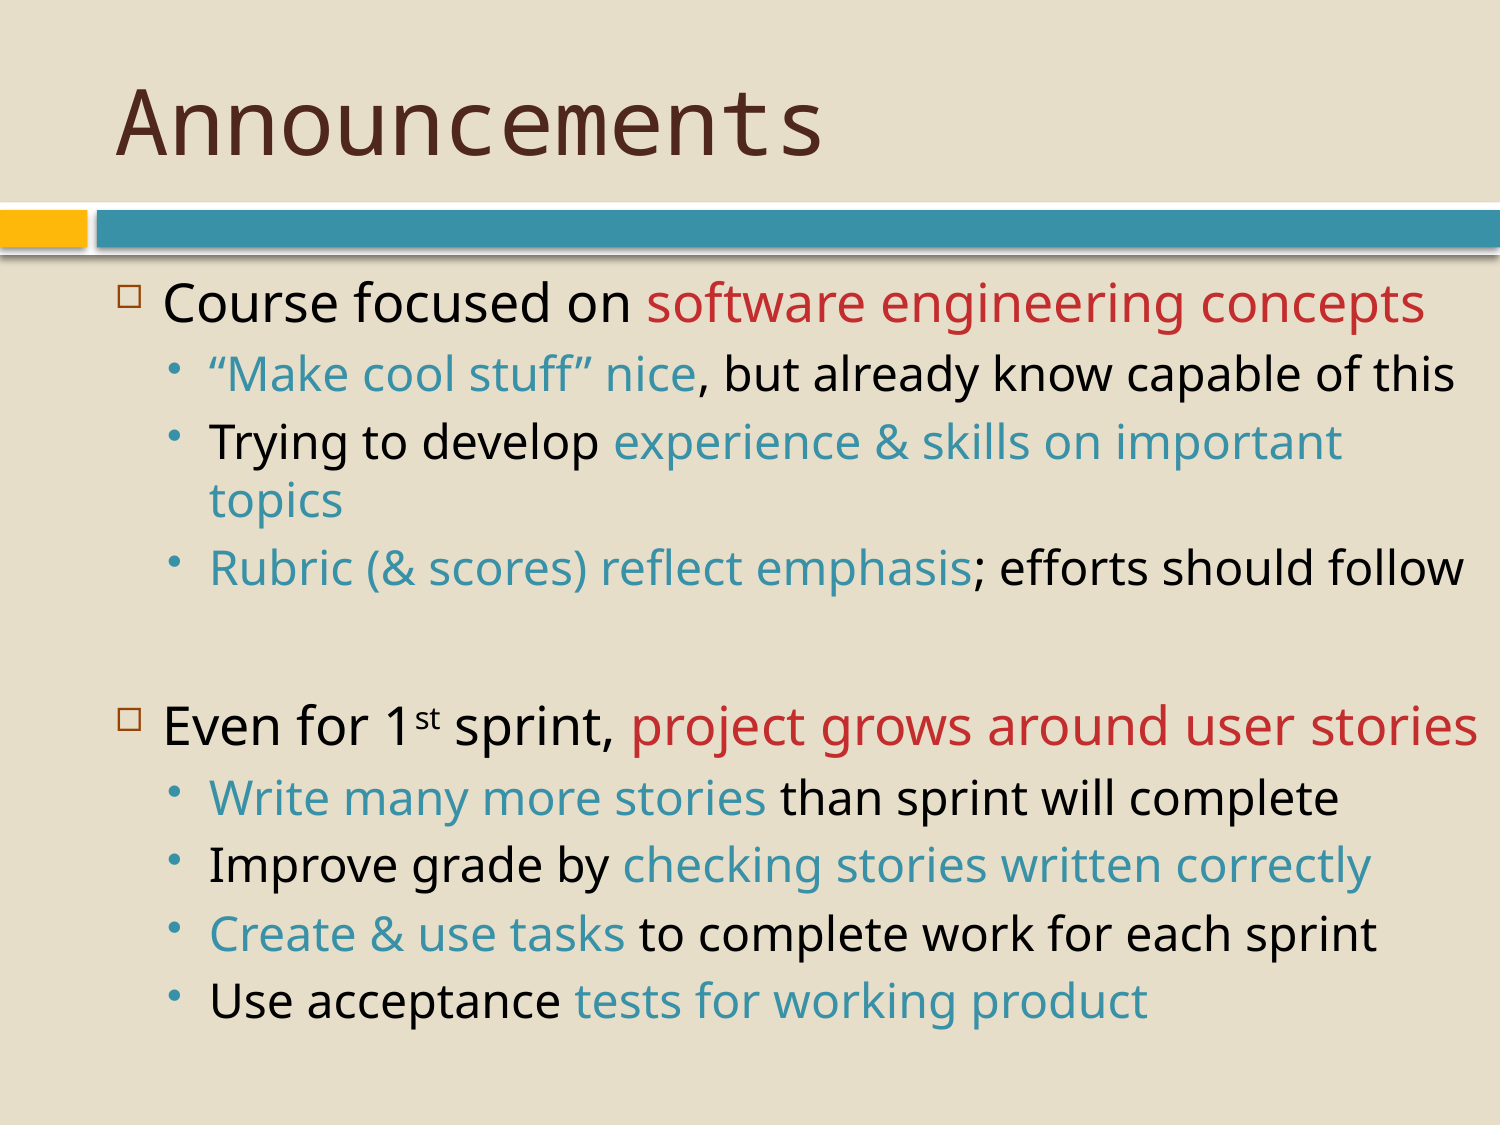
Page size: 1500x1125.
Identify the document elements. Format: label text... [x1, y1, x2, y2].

title Announcements [99, 37, 1438, 200]
list Course focused on software engineering concepts “Make cool stuff” nice, but already know capable of this Trying to develop experience & skills on important topics Rubric (& scores) reflect emphasis; efforts should follow Even for 1st sprint, project grows around user stories Write many more stories than sprint will complete Improve grade by checking stories written correctly Create & use tasks to complete work for each sprint Use acceptance tests for working product [100, 261, 1500, 1101]
